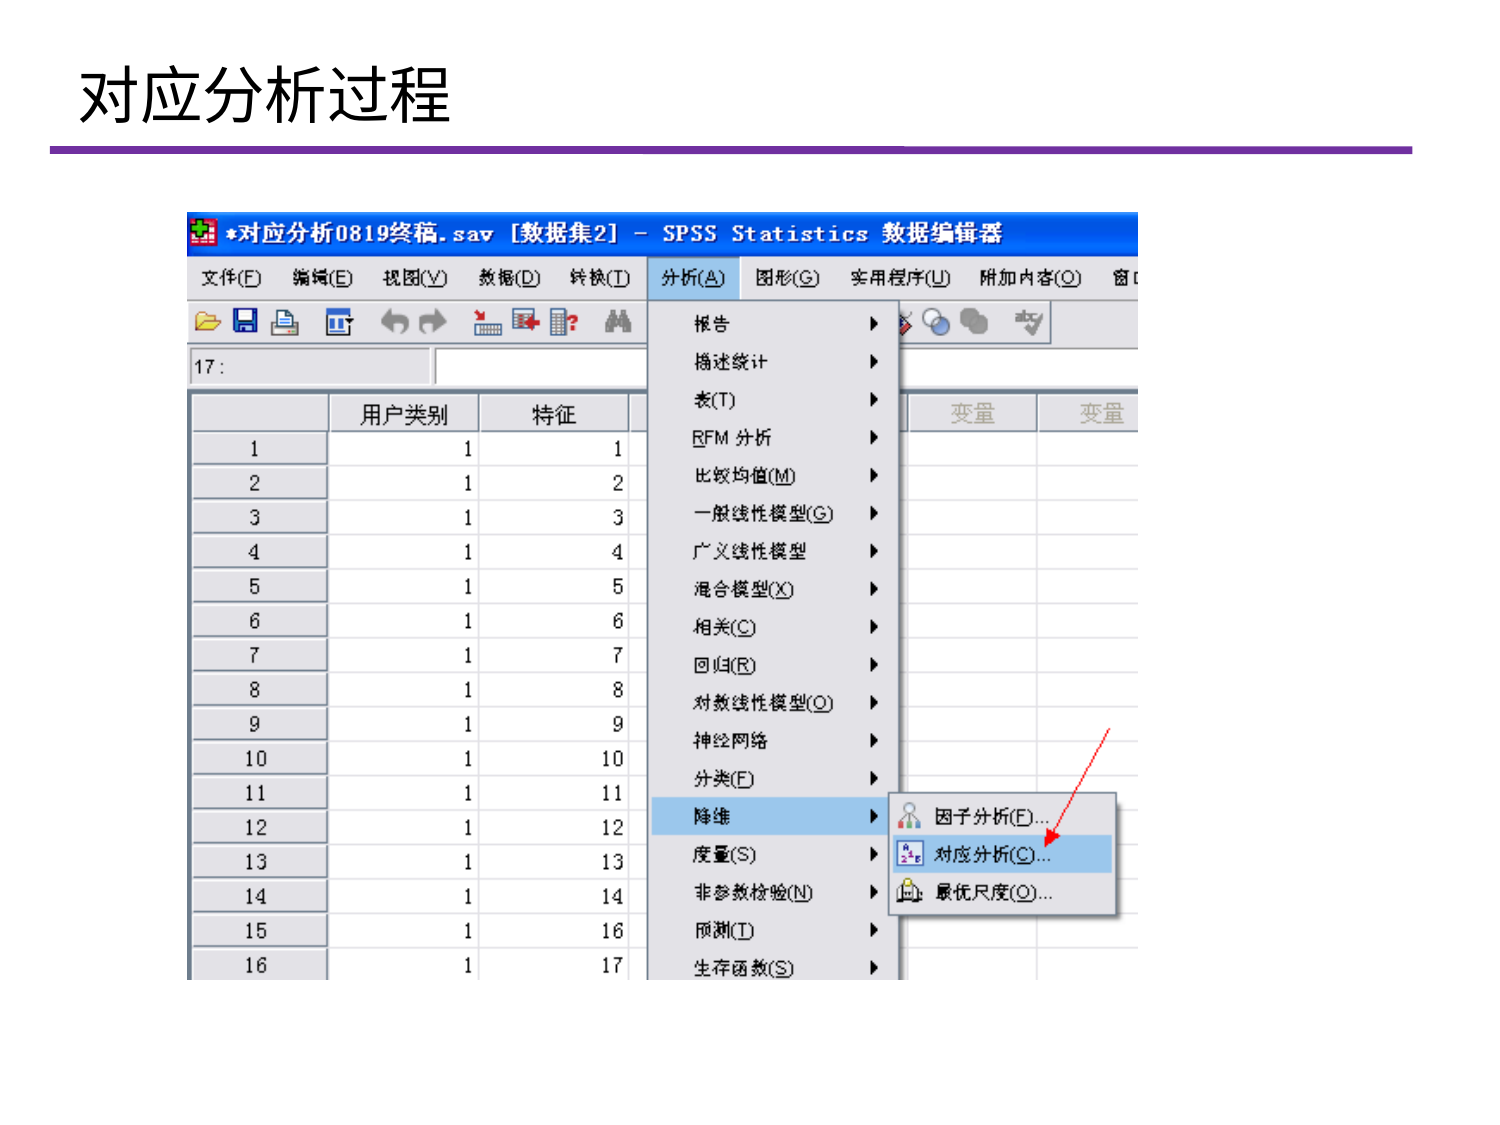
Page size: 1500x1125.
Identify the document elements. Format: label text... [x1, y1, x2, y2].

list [187, 212, 1138, 981]
title 对应分析过程 [62, 0, 1413, 188]
